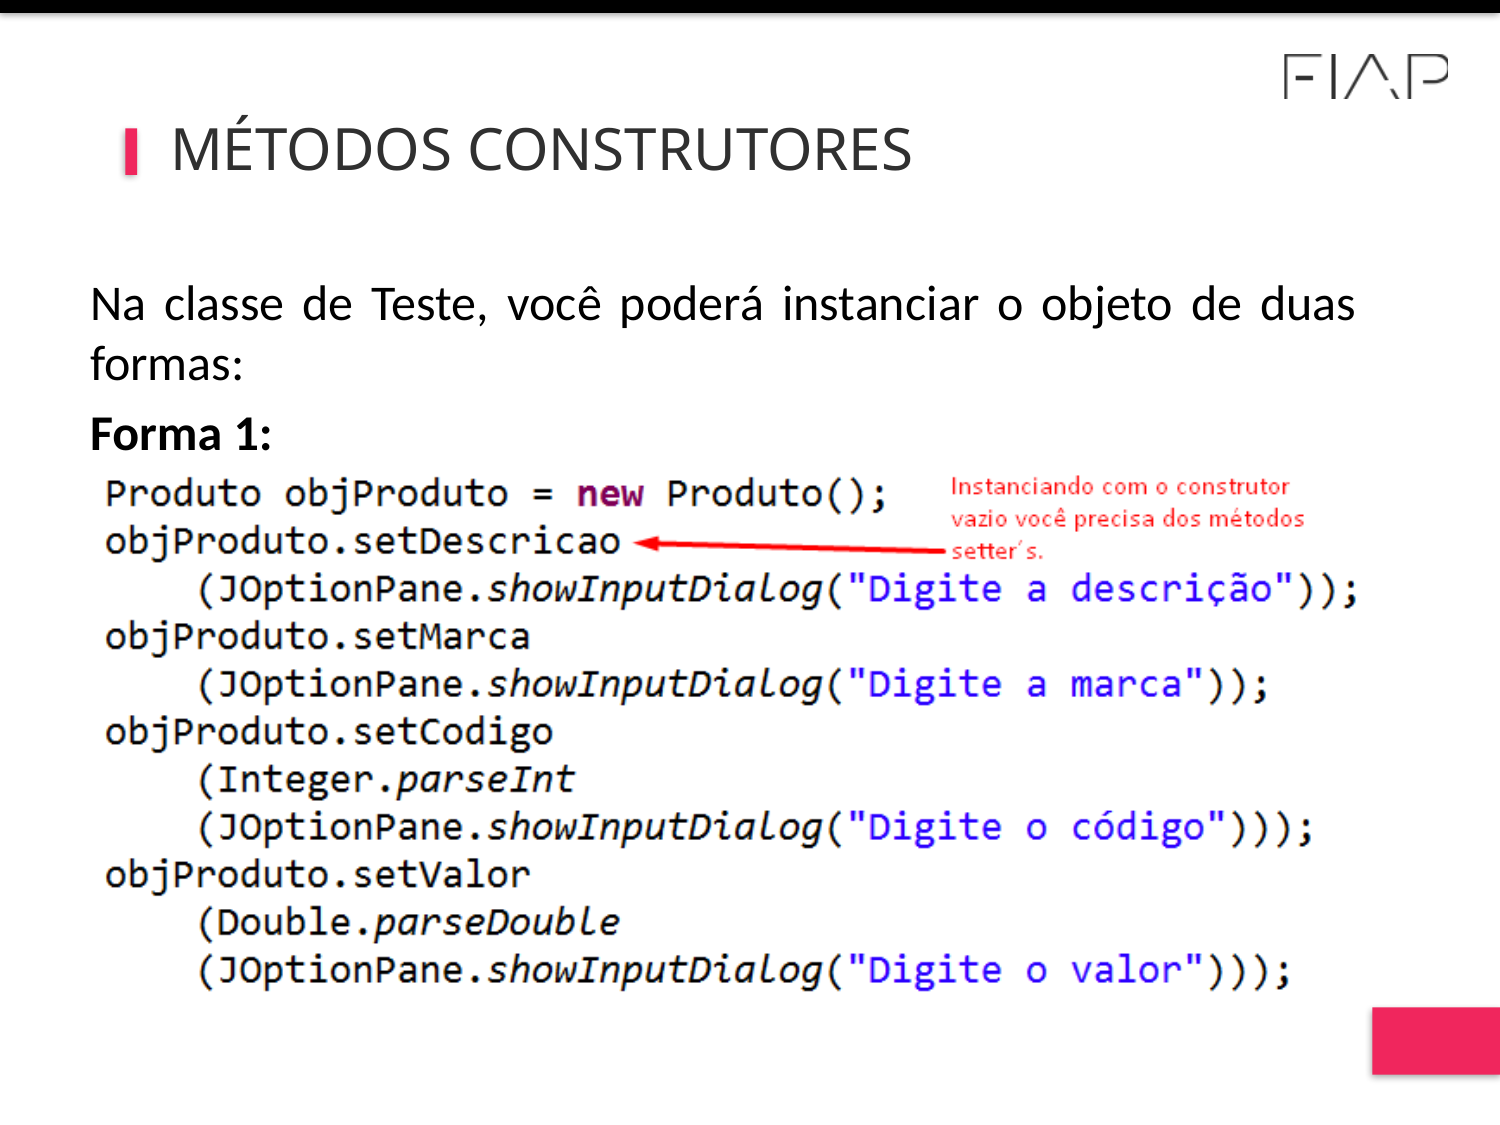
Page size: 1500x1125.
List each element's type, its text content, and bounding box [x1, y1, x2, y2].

text_box [125, 128, 138, 176]
text_box [0, 0, 1500, 14]
text_box [1372, 1007, 1500, 1075]
picture [1283, 53, 1449, 99]
list Na classe de Teste, você poderá instanciar o objeto de duas formas: Forma 1: [75, 262, 1373, 1005]
text_box MÉTODOS CONSTRUTORES [155, 112, 1364, 191]
picture [93, 469, 1373, 1006]
